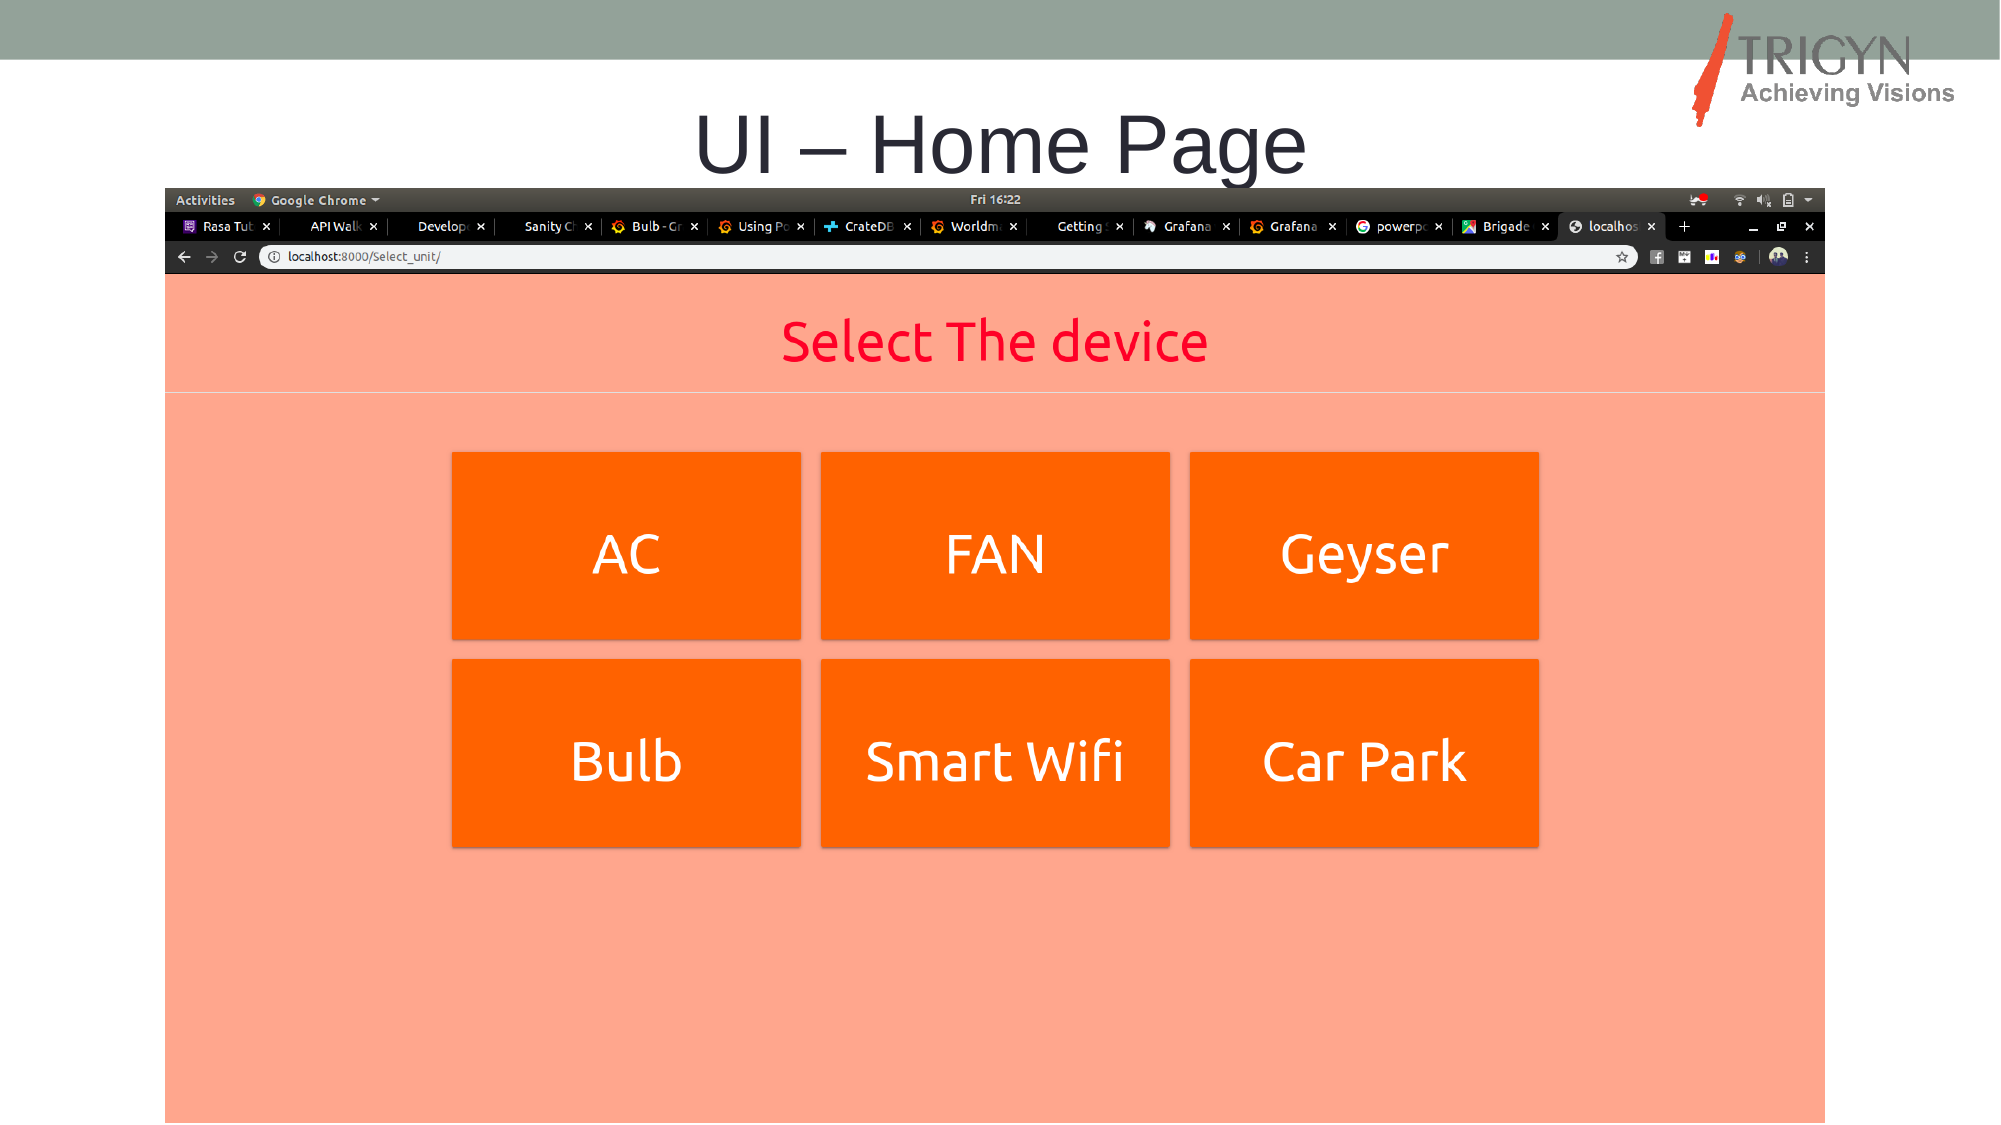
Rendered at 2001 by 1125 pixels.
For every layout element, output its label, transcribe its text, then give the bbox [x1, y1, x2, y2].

text_box UI – Home Page [49, 58, 1954, 222]
picture [1692, 13, 1954, 58]
picture [165, 188, 1825, 1123]
